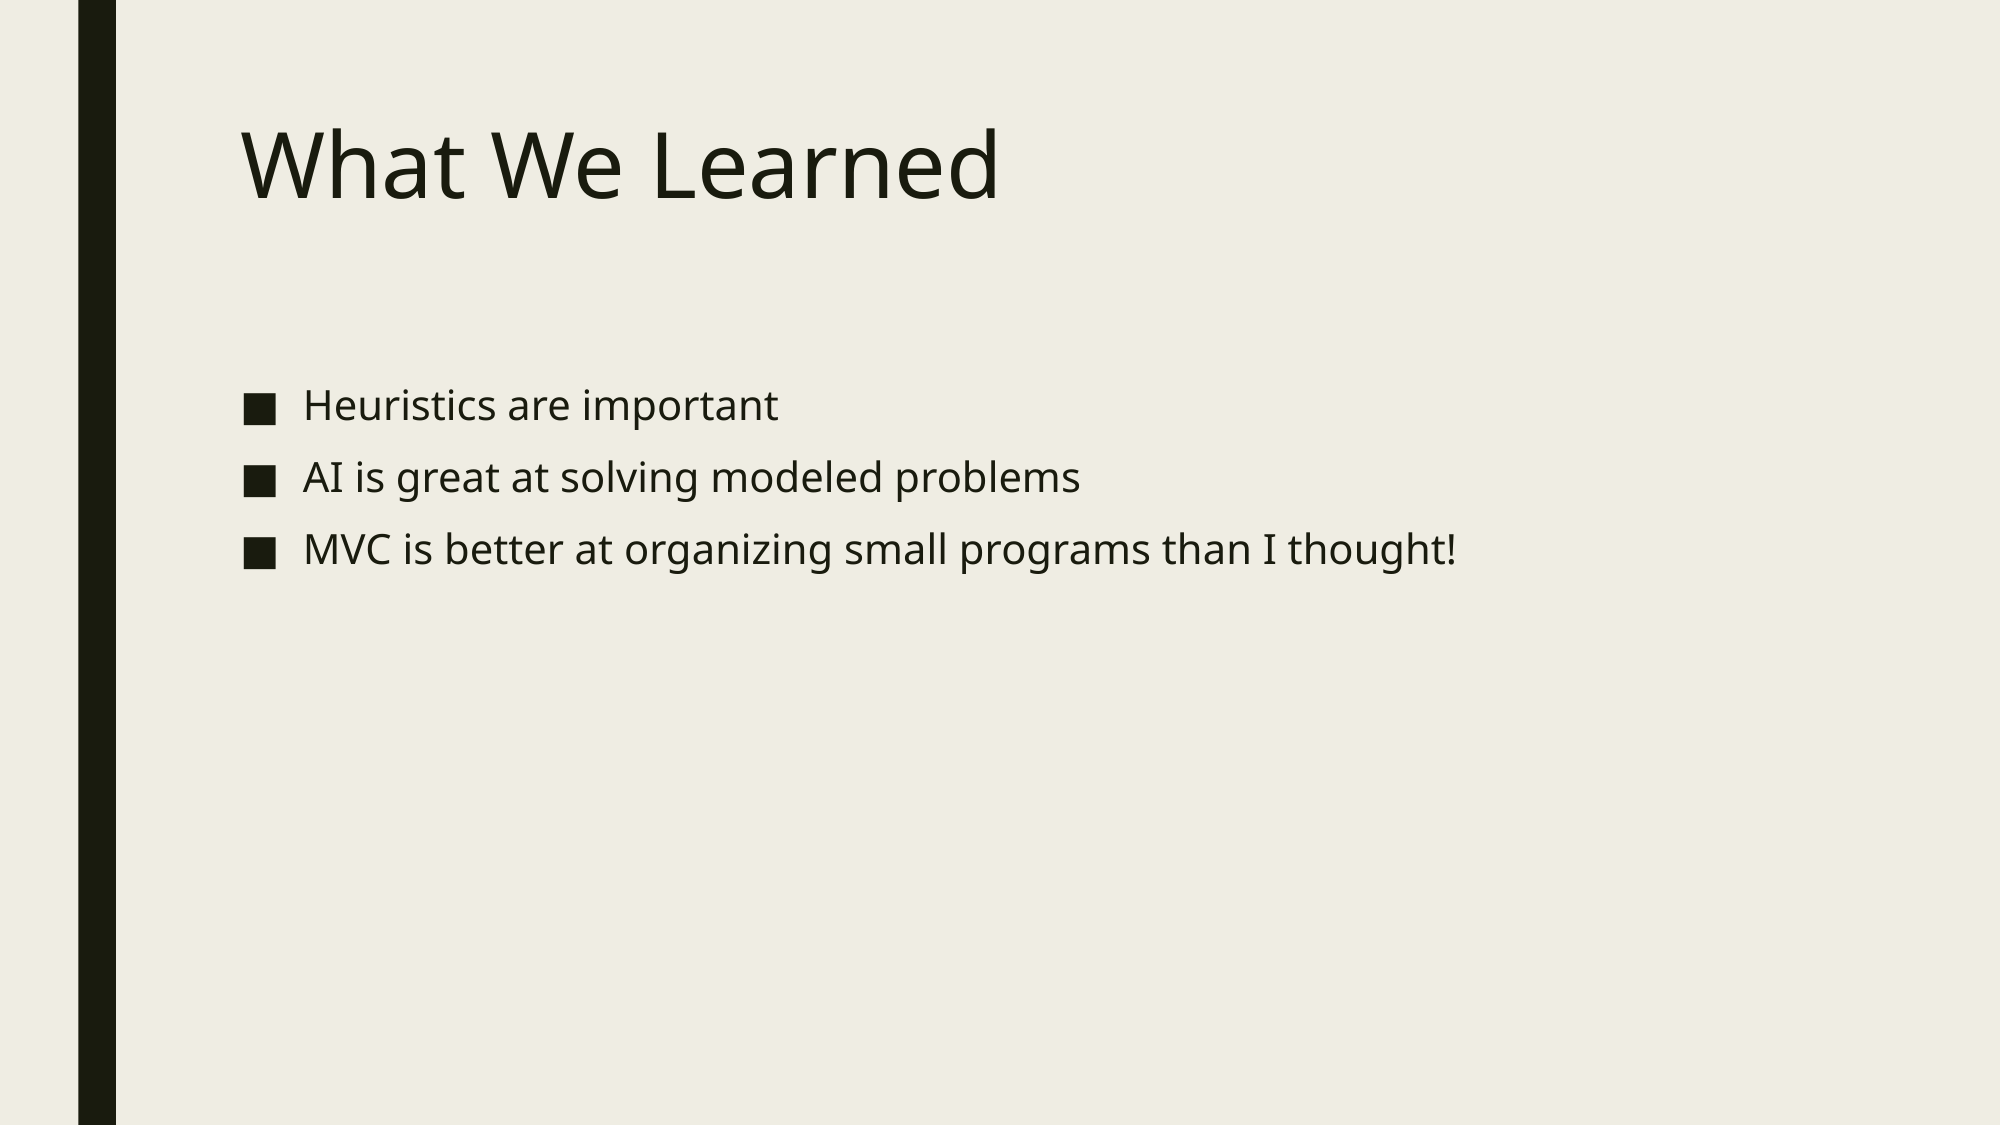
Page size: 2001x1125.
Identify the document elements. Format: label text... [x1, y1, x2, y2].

title What We Learned [225, 112, 1800, 357]
list Heuristics are important AI is great at solving modeled problems MVC is better at organizing small programs than I thought! [225, 375, 1800, 963]
